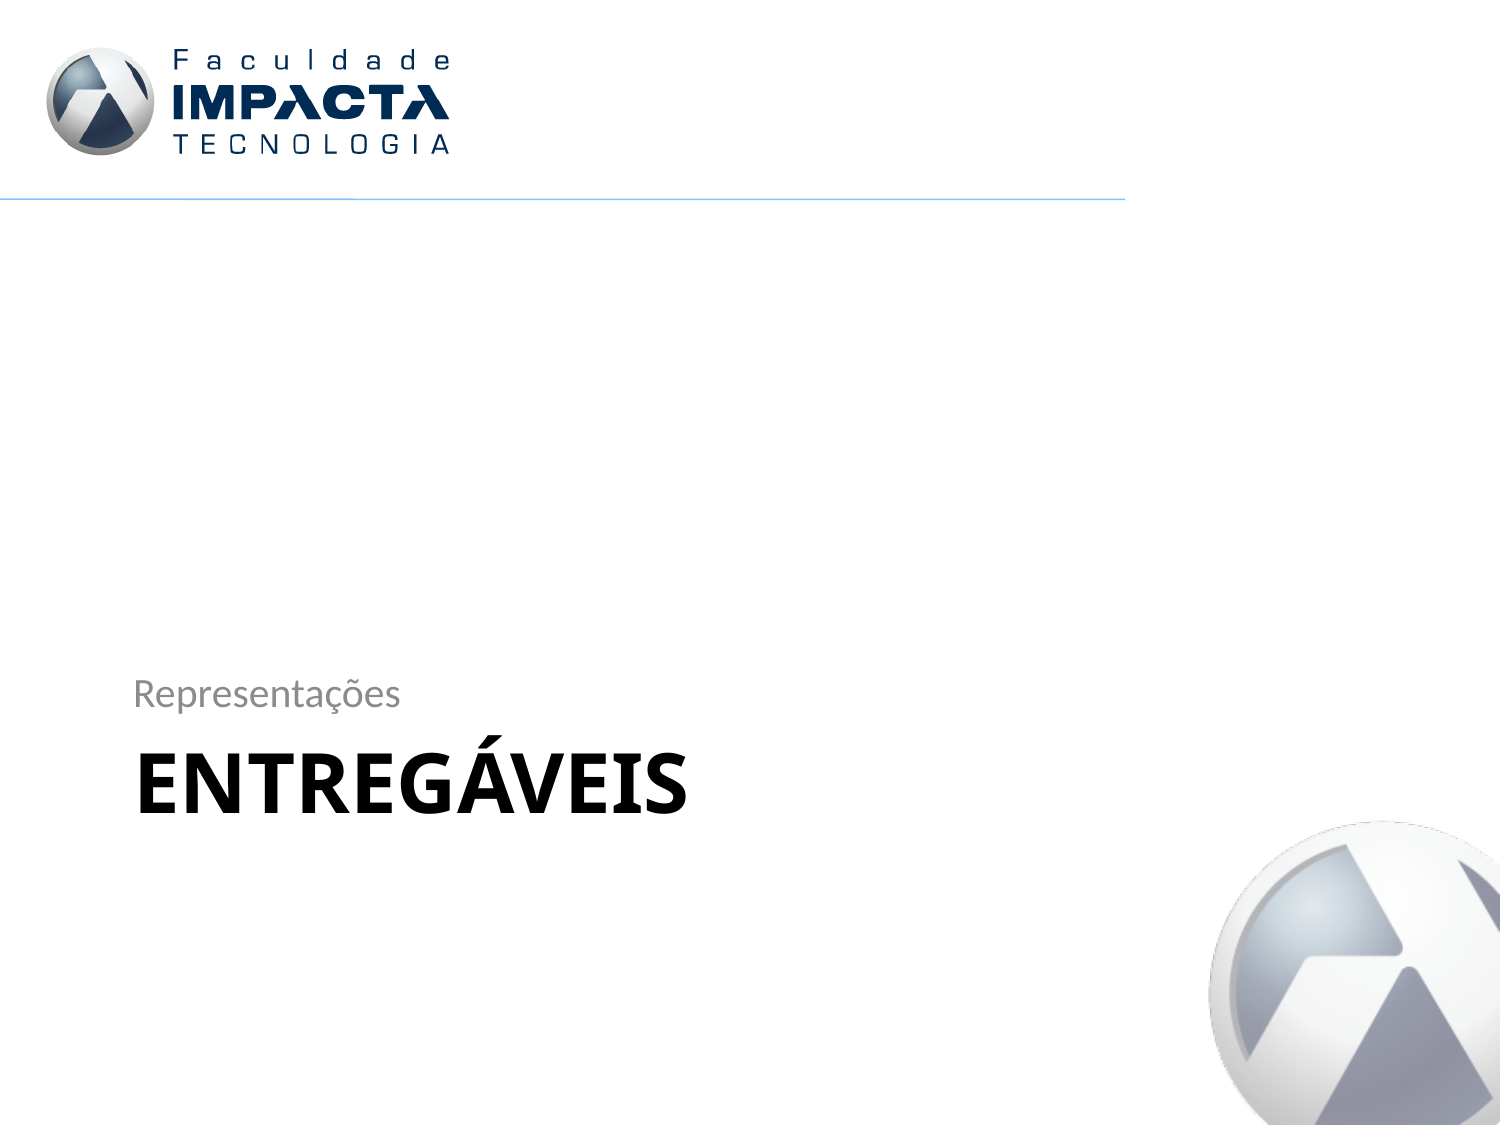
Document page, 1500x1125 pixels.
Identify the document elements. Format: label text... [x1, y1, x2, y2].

list Representações [118, 476, 1394, 723]
picture [35, 35, 458, 164]
picture [1206, 787, 1500, 1125]
title Entregáveis [118, 723, 1394, 947]
